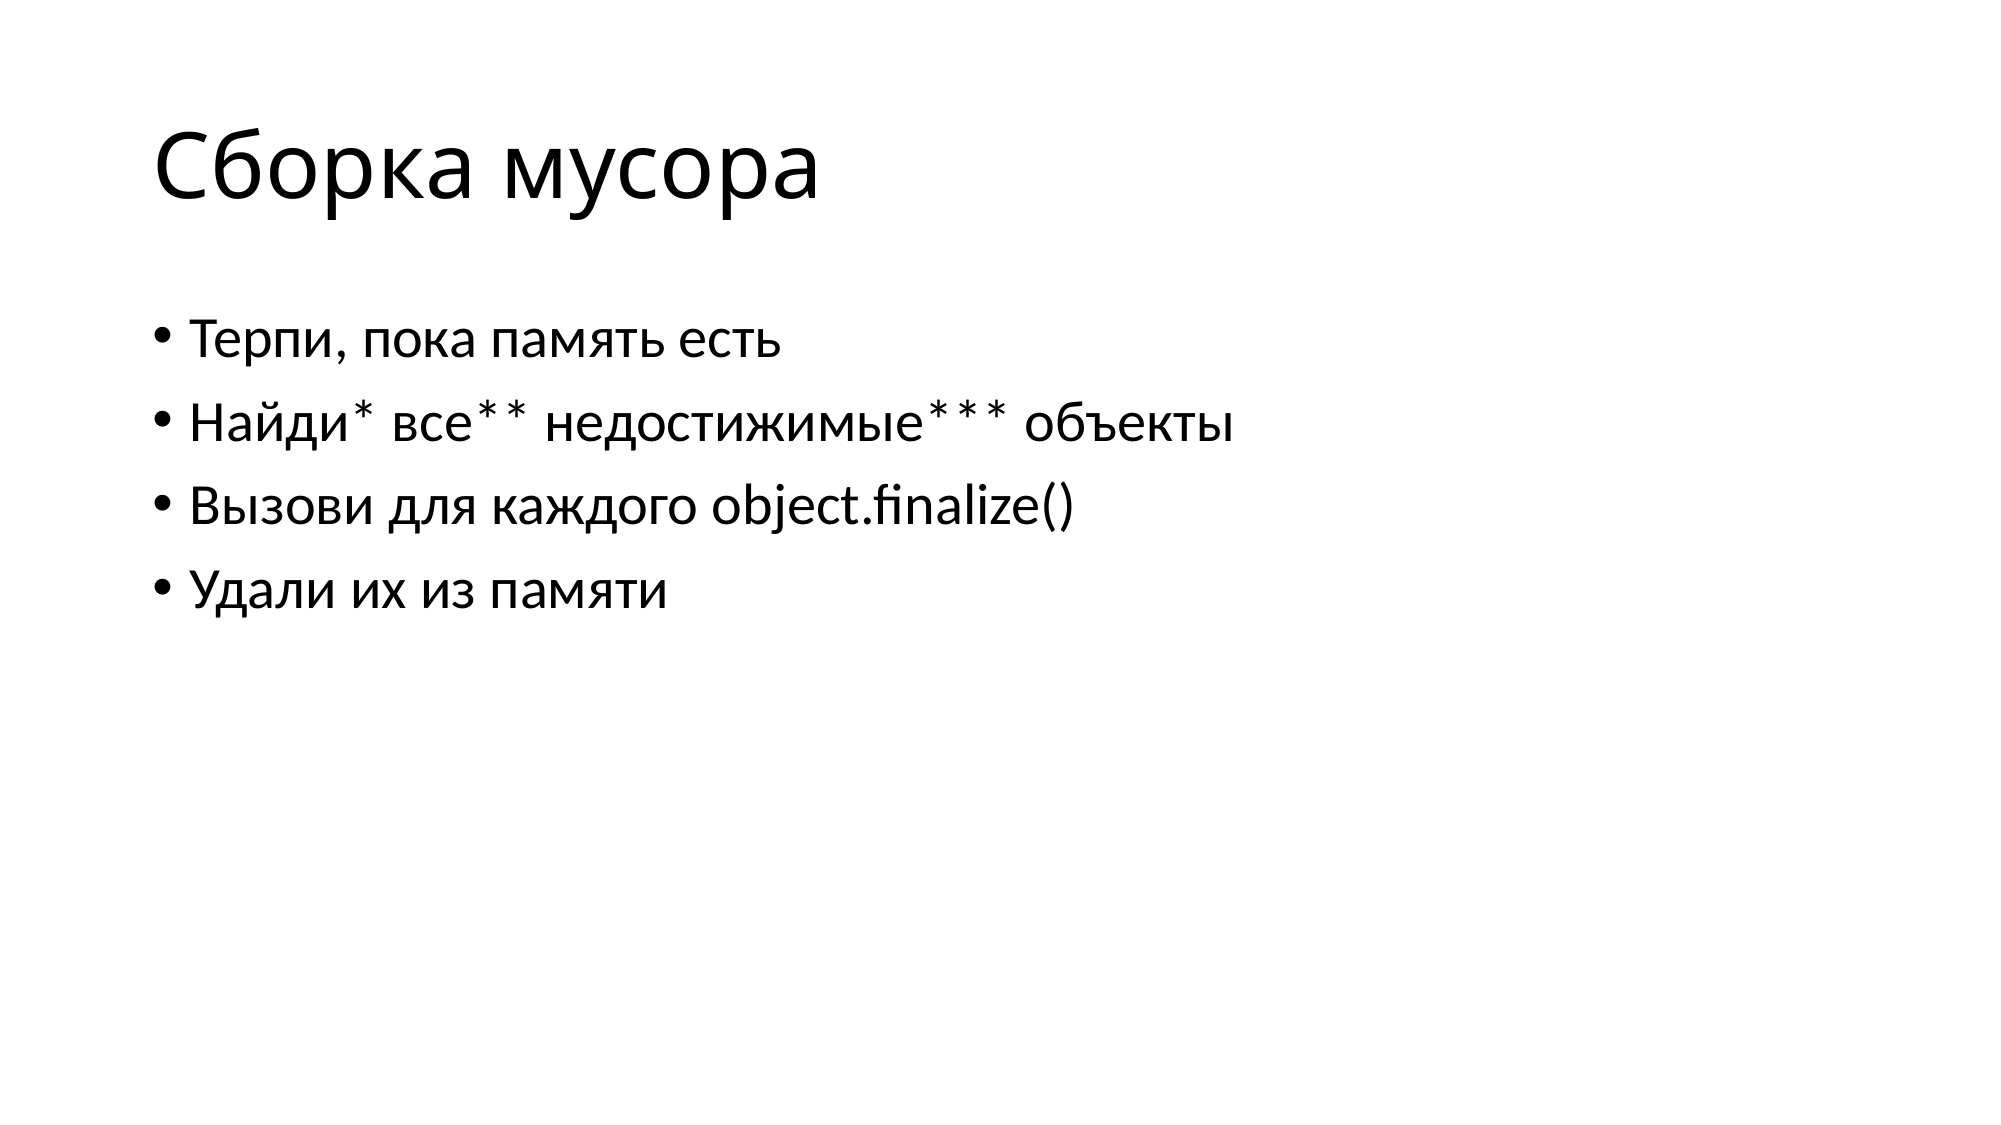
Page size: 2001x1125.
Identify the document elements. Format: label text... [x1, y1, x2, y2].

list Терпи, пока память есть Найди* все** недостижимые*** объекты Вызови для каждого object.finalize() Удали их из памяти [137, 299, 1863, 1014]
title Сборка мусора [137, 59, 1863, 278]
